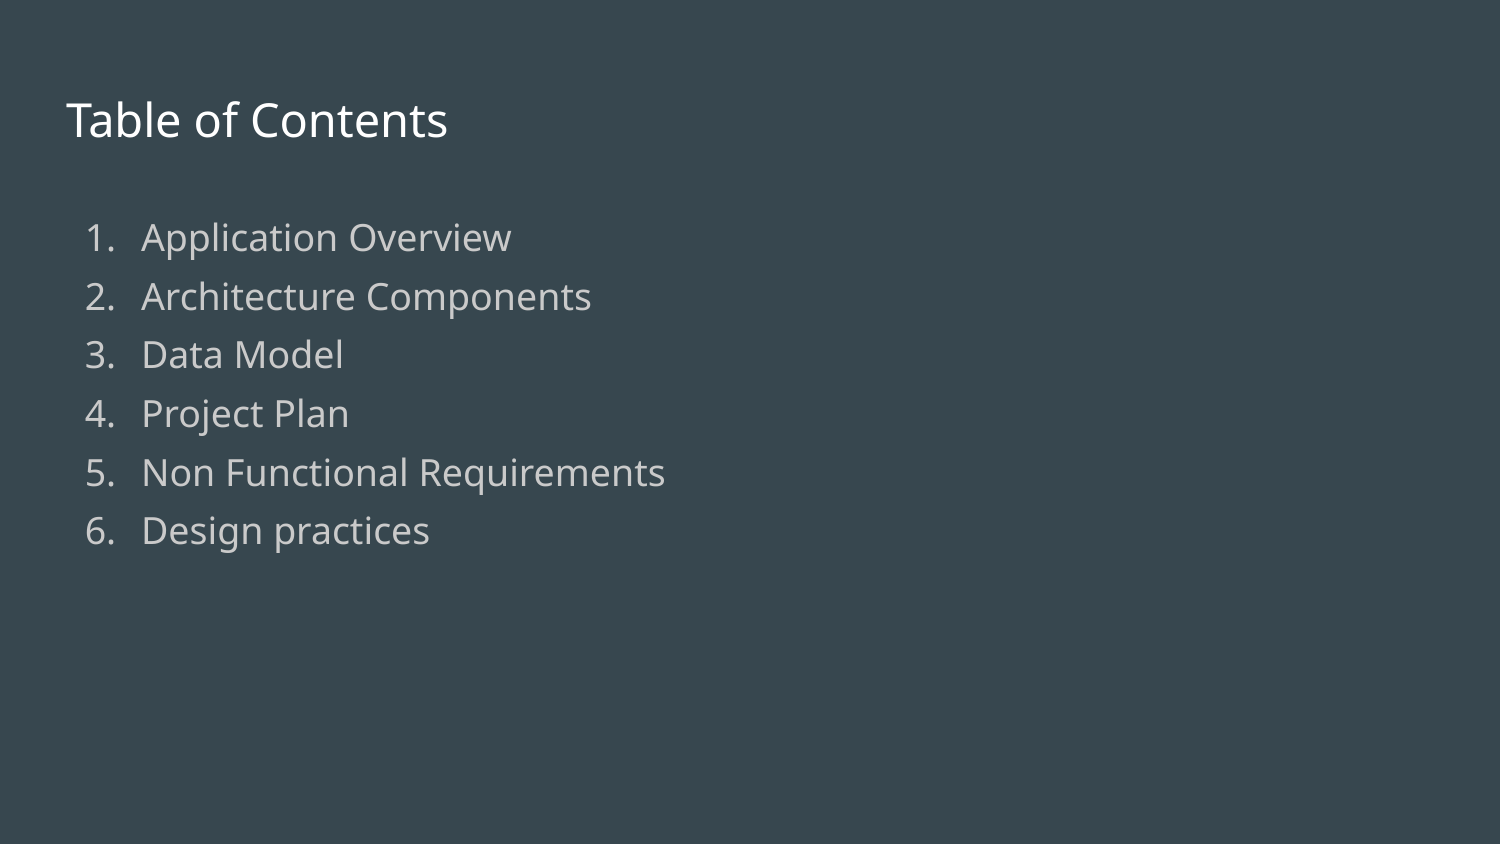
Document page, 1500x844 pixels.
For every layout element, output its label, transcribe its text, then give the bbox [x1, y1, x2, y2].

title Table of Contents [51, 72, 1449, 167]
list Application Overview Architecture Components Data Model Project Plan Non Functional Requirements Design practices [51, 189, 1449, 750]
